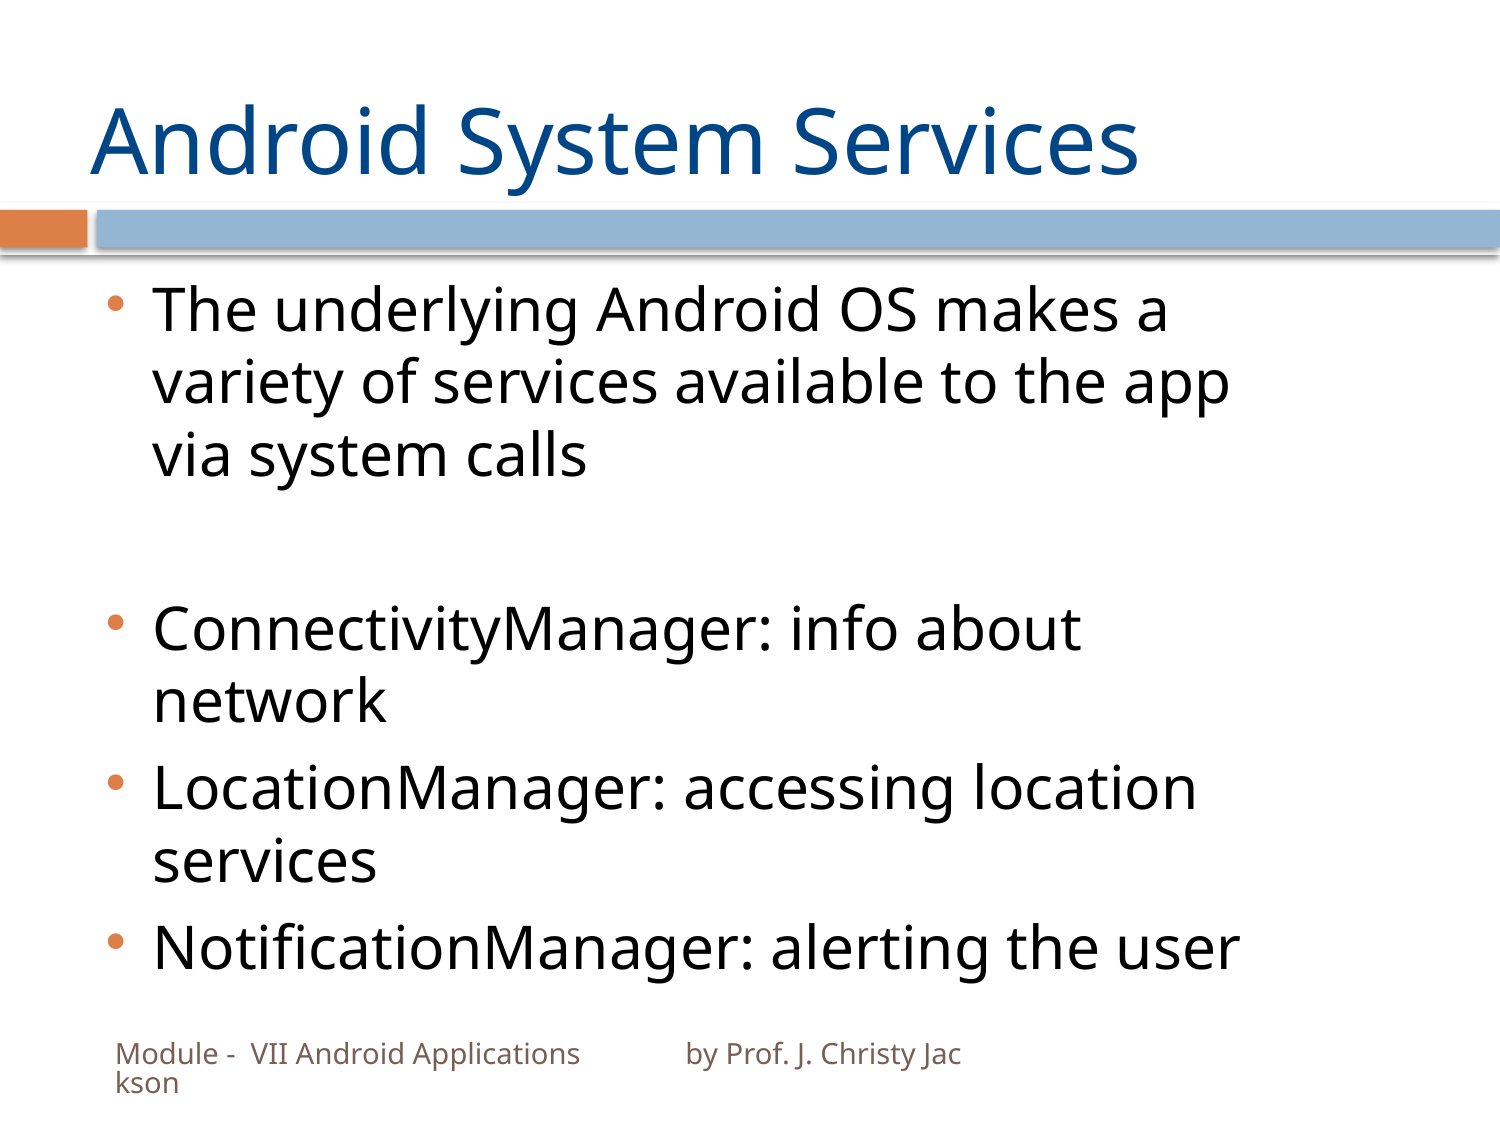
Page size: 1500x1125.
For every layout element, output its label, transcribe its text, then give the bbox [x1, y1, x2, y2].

footer Module - VII Android Applications by Prof. J. Christy Jackson [99, 1025, 990, 1085]
title Android System Services [74, 44, 1426, 233]
list The underlying Android OS makes a variety of services available to the app via system calls ConnectivityManager: info about network LocationManager: accessing location services NotificationManager: alerting the user [74, 263, 1313, 1123]
